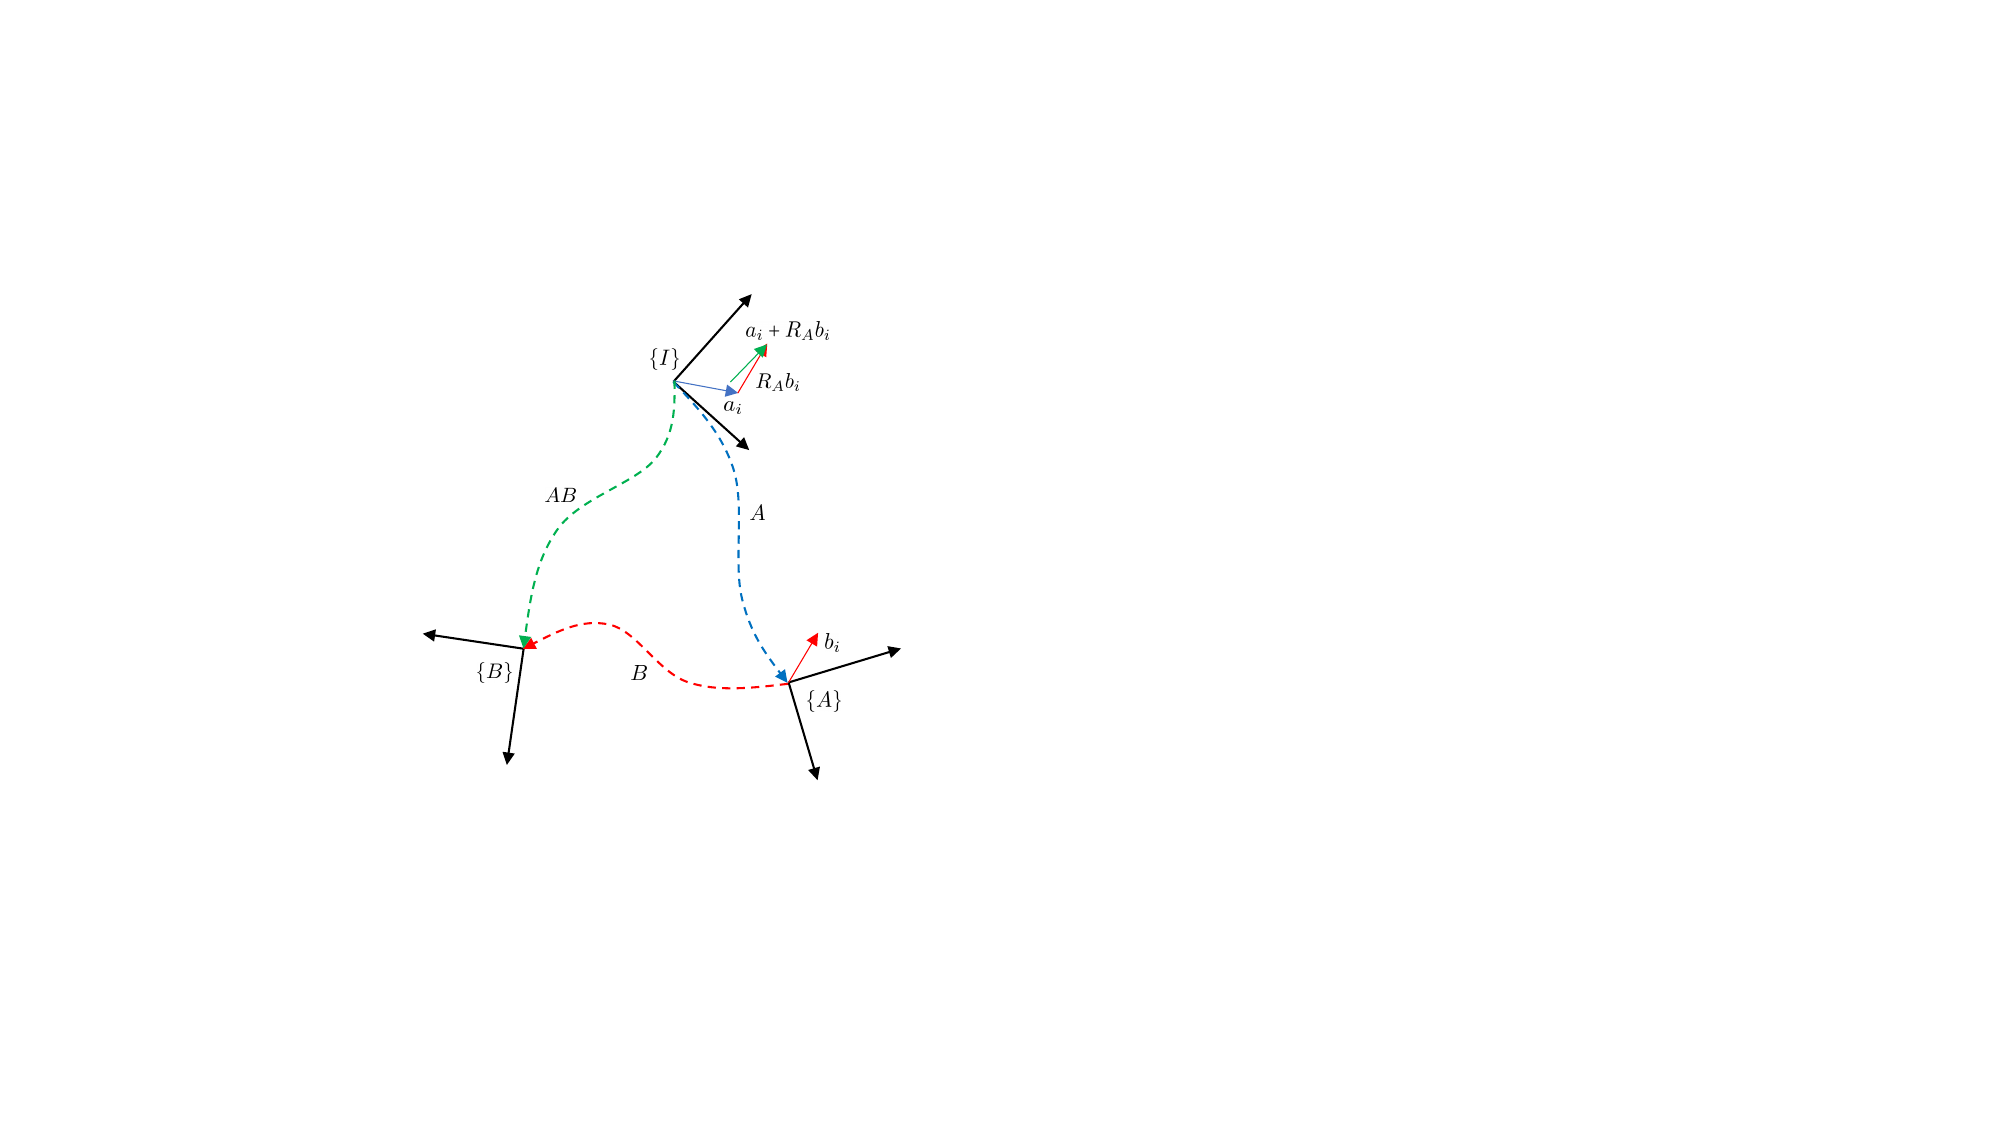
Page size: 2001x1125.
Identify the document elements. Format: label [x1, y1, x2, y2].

picture [825, 633, 839, 652]
text_box [673, 344, 767, 383]
text_box [737, 383, 768, 394]
picture [724, 401, 741, 414]
picture [545, 487, 576, 502]
text_box [518, 383, 676, 649]
picture [649, 348, 673, 370]
text_box [522, 622, 789, 690]
text_box [673, 383, 737, 393]
text_box [413, 640, 516, 759]
picture [631, 665, 647, 680]
picture [746, 321, 829, 340]
picture [755, 373, 799, 391]
picture [750, 504, 765, 520]
text_box [677, 393, 788, 682]
picture [807, 690, 841, 712]
picture [477, 662, 512, 683]
text_box [808, 655, 911, 774]
text_box [788, 632, 819, 683]
text_box [699, 313, 802, 432]
